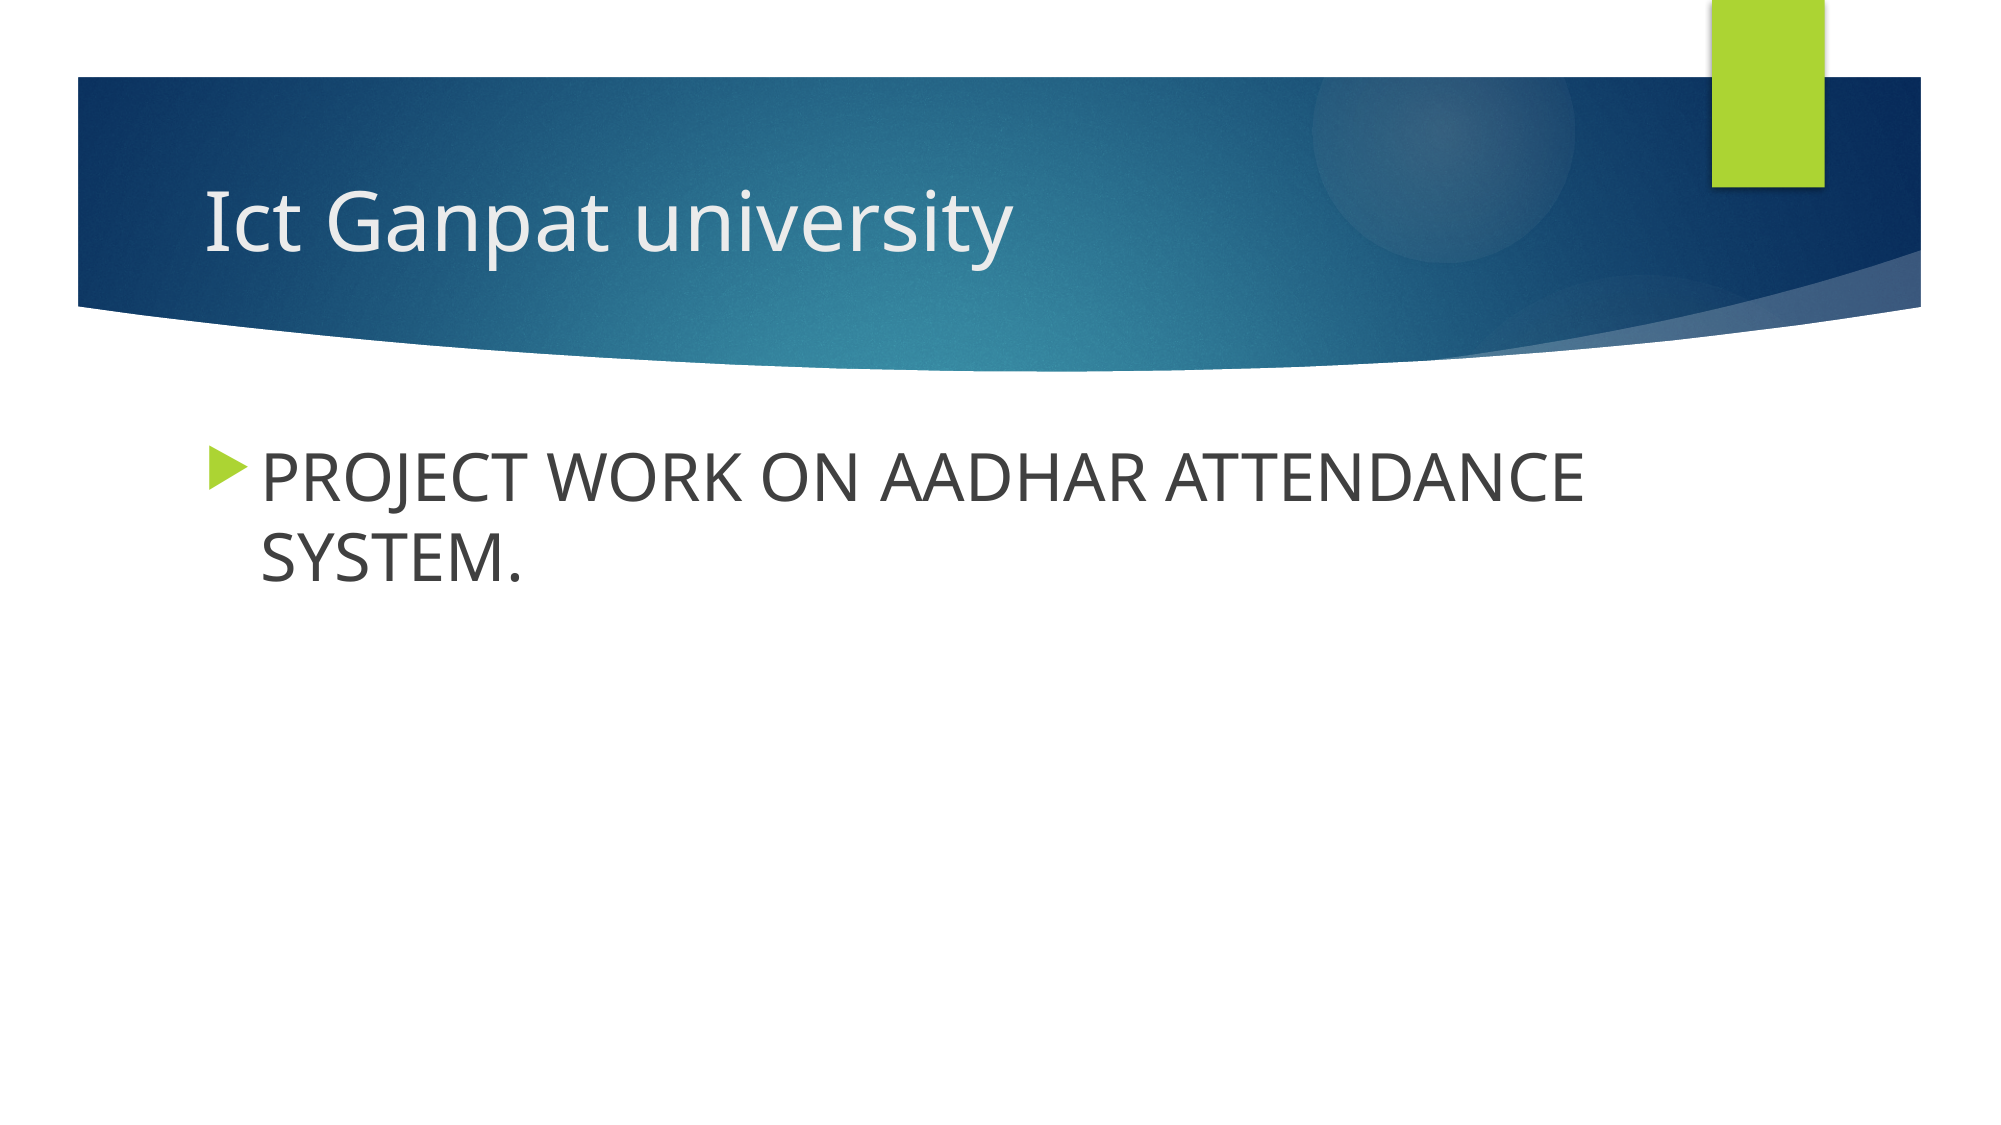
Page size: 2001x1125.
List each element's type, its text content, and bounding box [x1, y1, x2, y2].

list PROJECT WORK ON AADHAR ATTENDANCE SYSTEM. [189, 427, 1627, 988]
title Ict Ganpat university [189, 159, 1627, 276]
